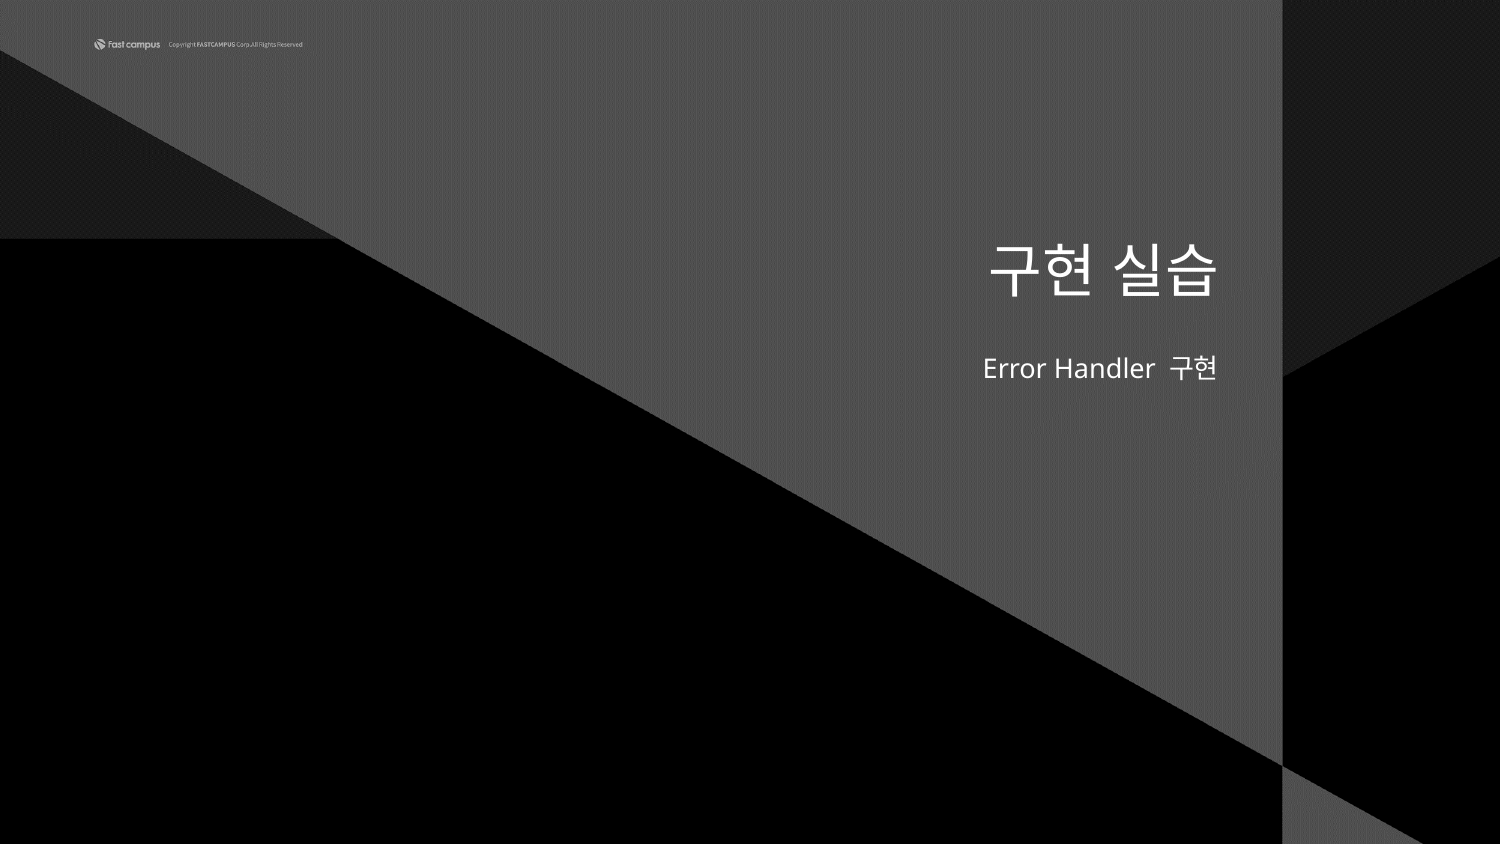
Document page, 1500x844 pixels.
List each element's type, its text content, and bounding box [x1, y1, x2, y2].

subtitle Error Handler 구현 [108, 328, 1234, 391]
title 구현 실습 [108, 222, 1234, 326]
picture [0, 0, 1500, 844]
